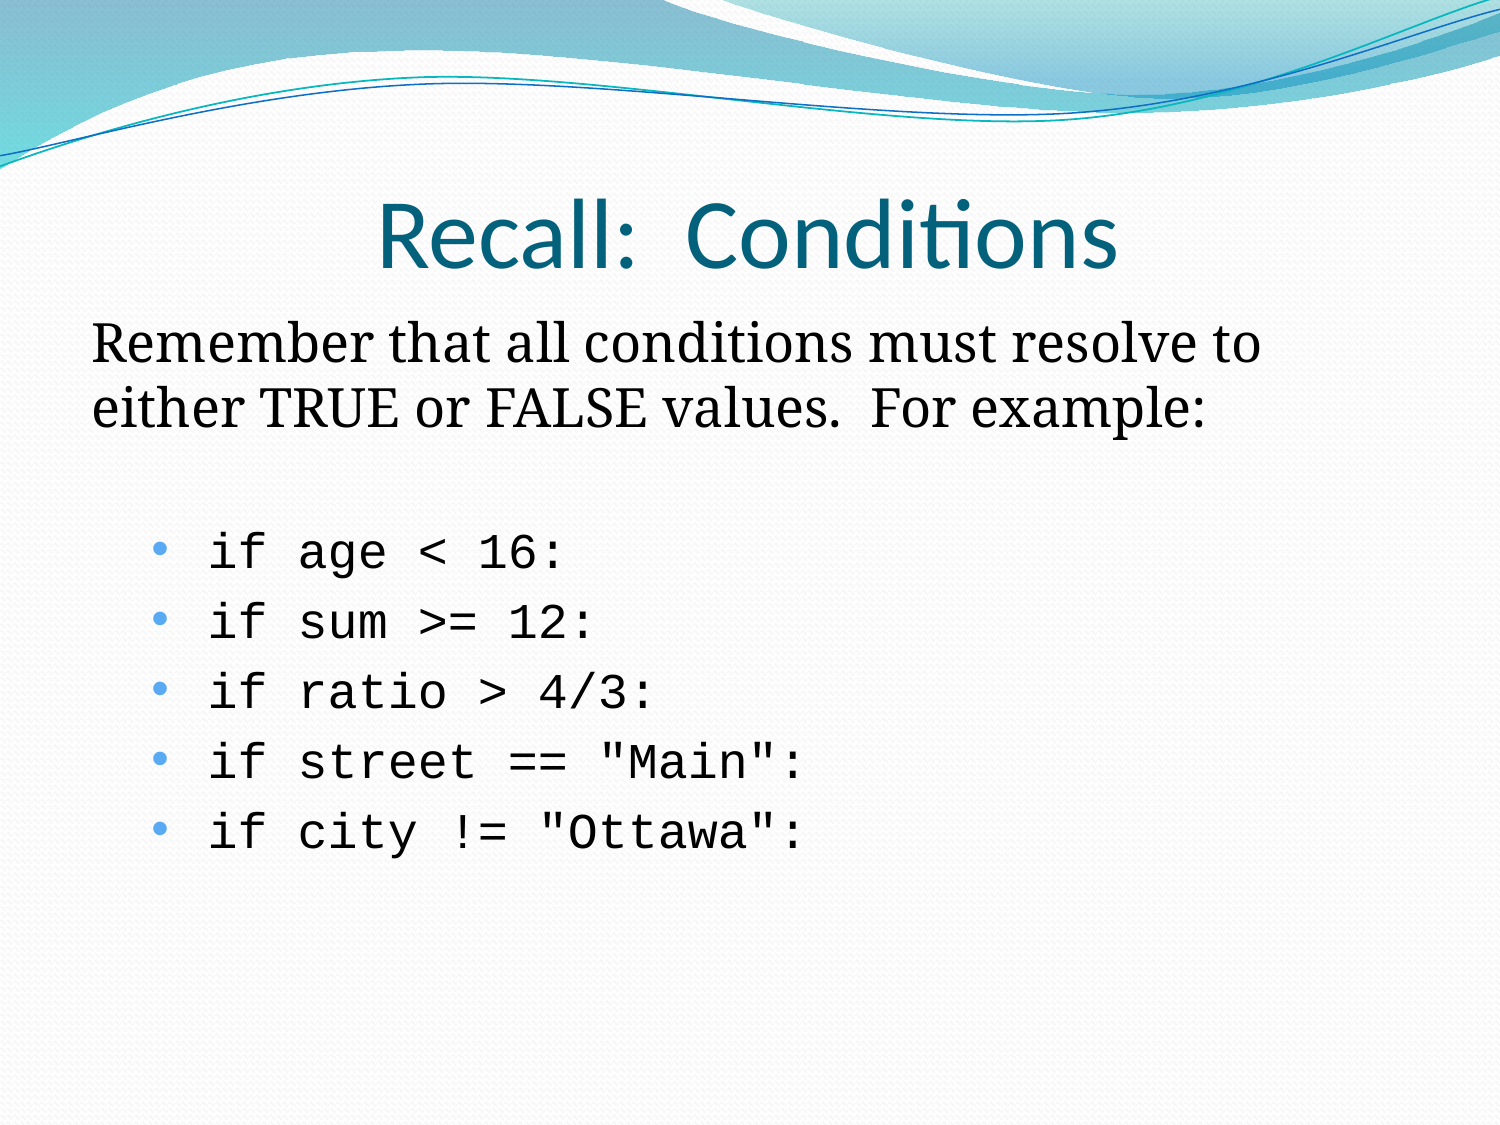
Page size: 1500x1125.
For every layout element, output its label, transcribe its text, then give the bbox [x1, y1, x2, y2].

title Recall: Conditions [76, 115, 1420, 289]
list Remember that all conditions must resolve to either TRUE or FALSE values. For example: if age < 16: if sum >= 12: if ratio > 4/3: if street == "Main": if city != "Ottawa": [76, 300, 1420, 988]
